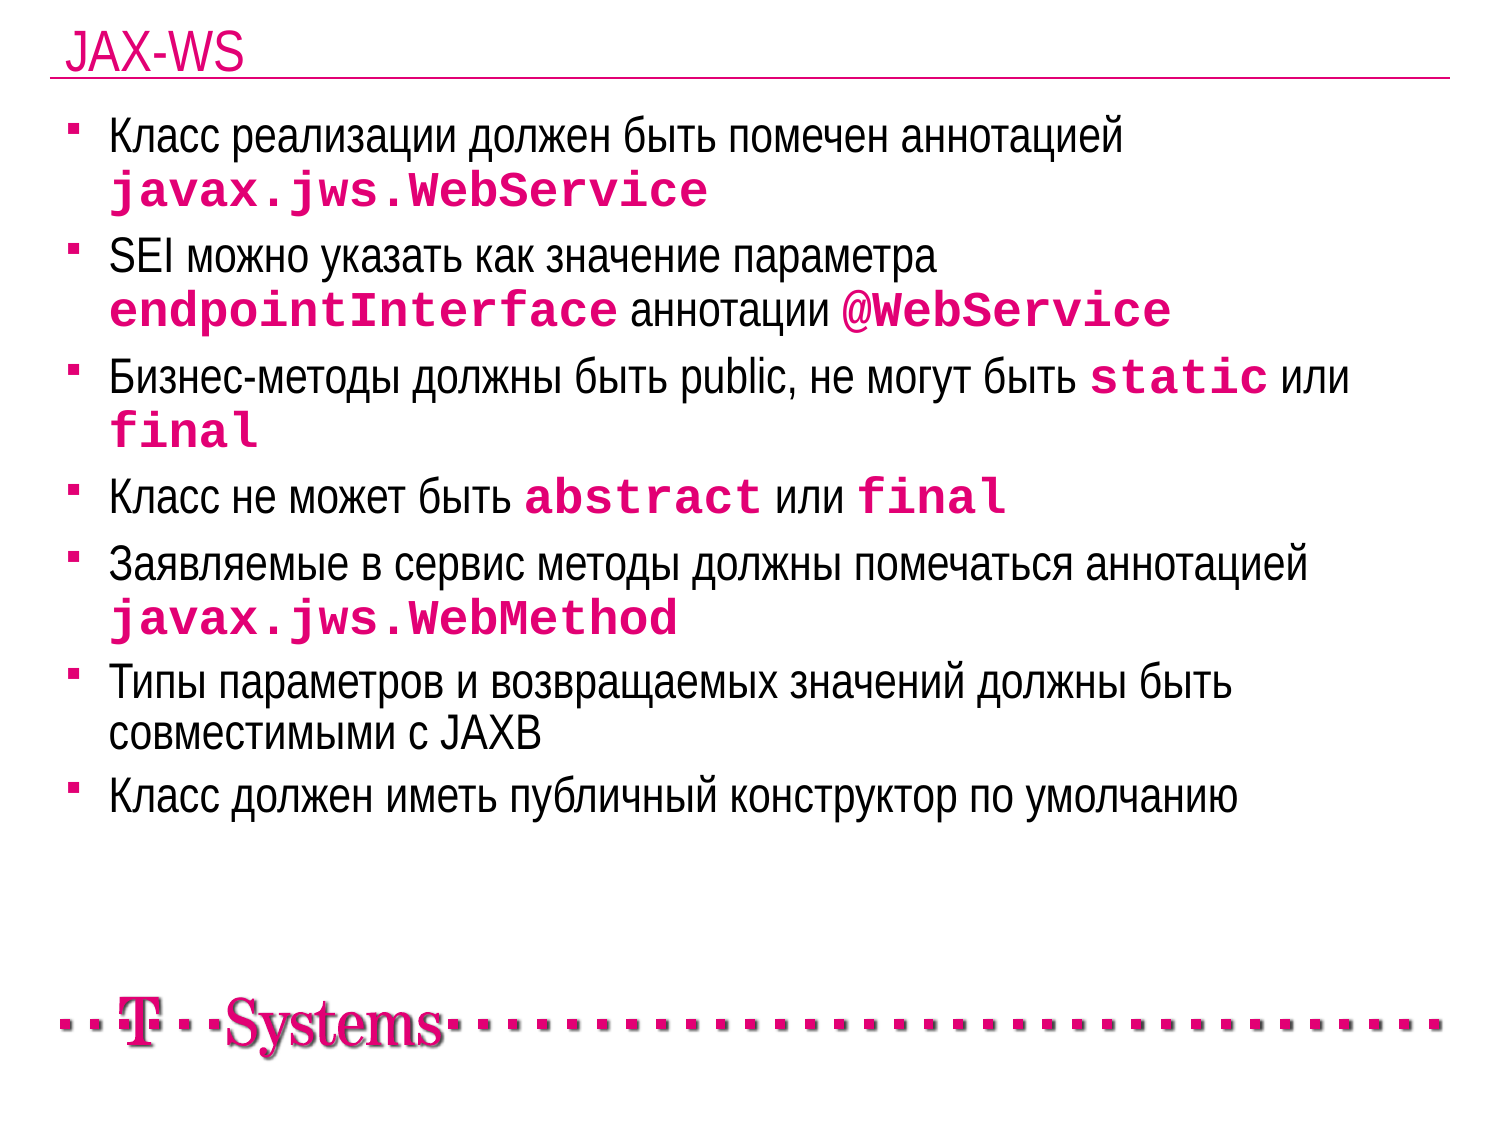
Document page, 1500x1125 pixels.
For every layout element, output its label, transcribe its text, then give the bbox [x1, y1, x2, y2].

title JAX-WS [50, 14, 1450, 91]
list Класс реализации должен быть помечен аннотацией javax.jws.WebService SEI можно указать как значение параметра endpointInterface аннотации @WebService Бизнес-методы должны быть public, не могут быть static или final Класс не может быть abstract или final Заявляемые в сервис методы должны помечаться аннотацией javax.jws.WebMethod Типы параметров и возвращаемых значений должны быть совместимыми с JAXB Класс должен иметь публичный конструктор по умолчанию [49, 101, 1450, 988]
